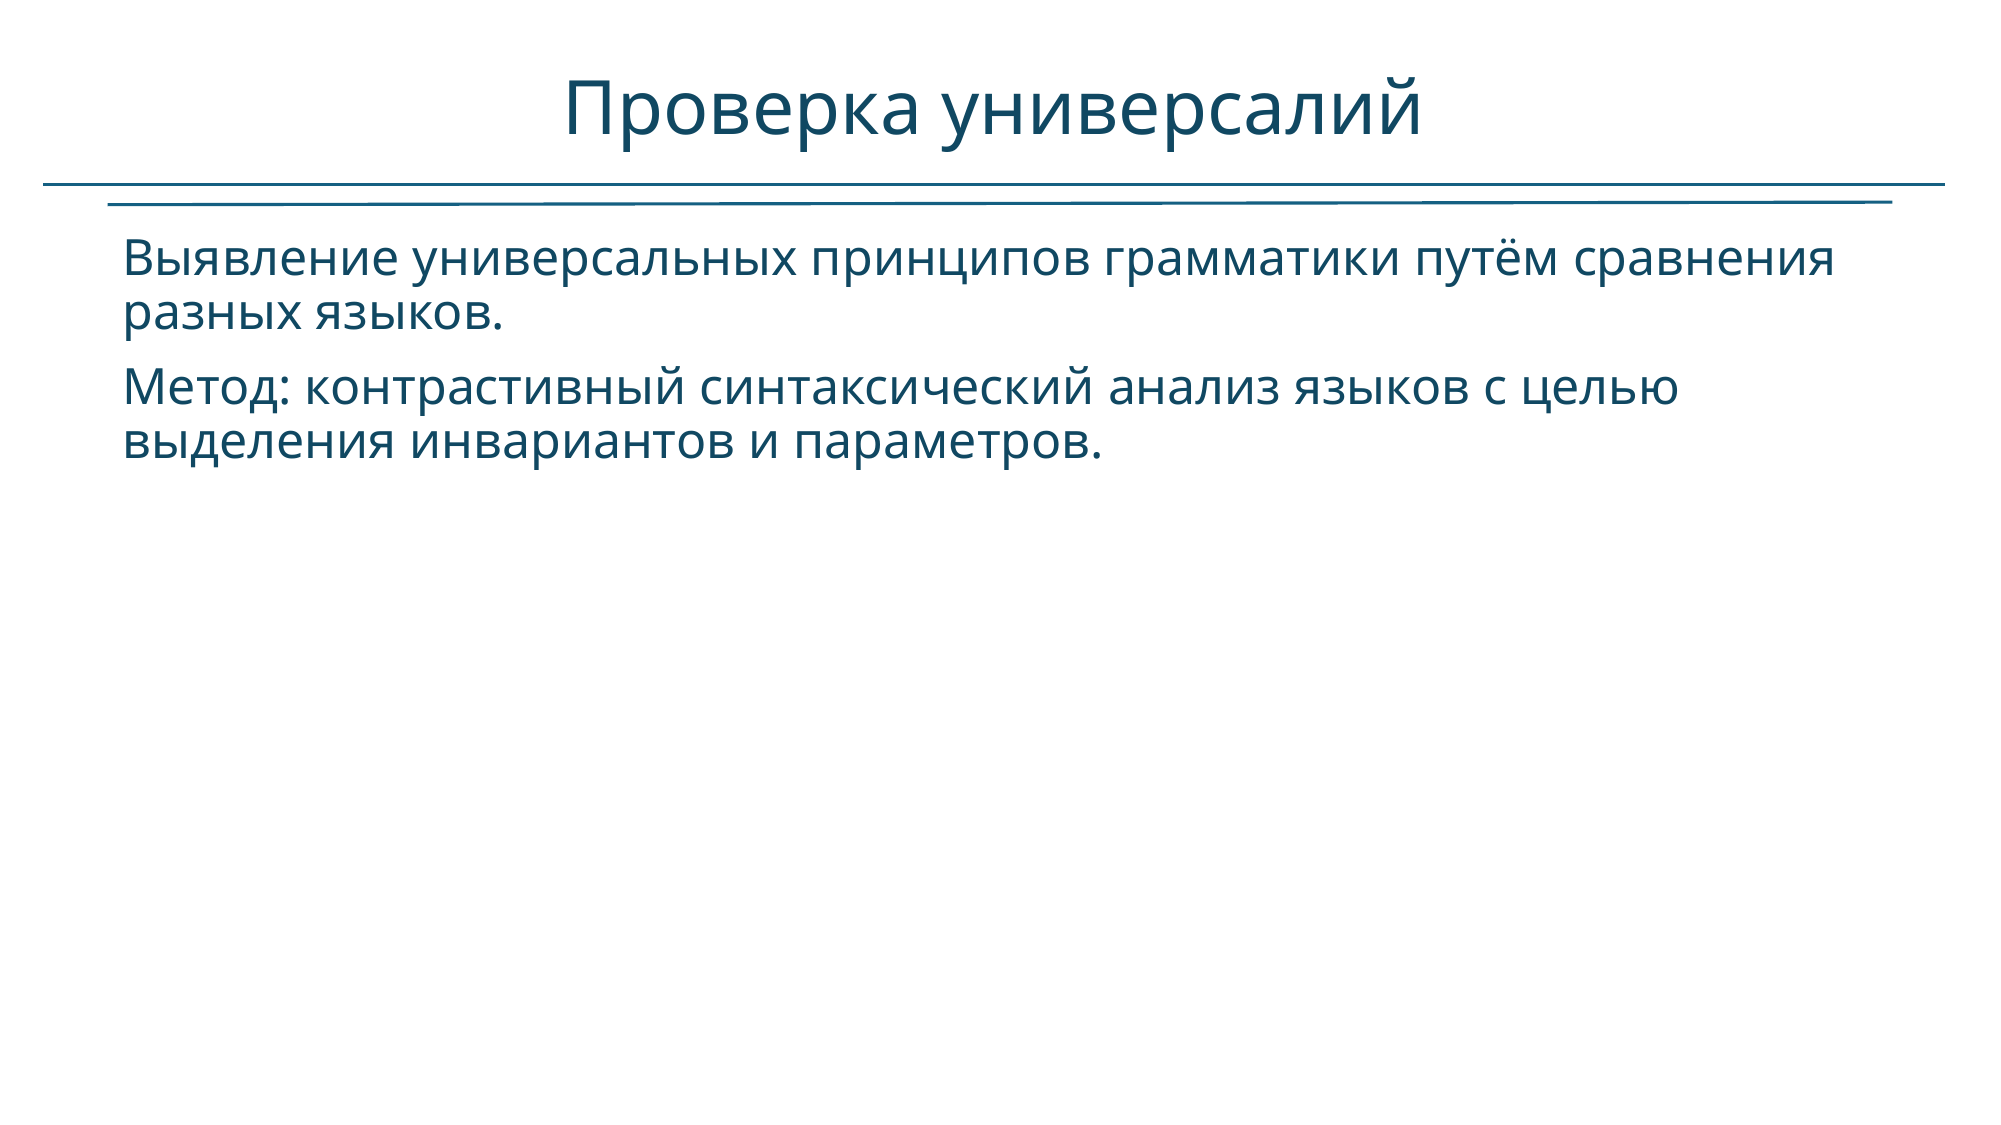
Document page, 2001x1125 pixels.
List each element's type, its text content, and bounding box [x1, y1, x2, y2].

list Выявление универсальных принципов грамматики путём сравнения разных языков. Метод: контрастивный синтаксический анализ языков с целью выделения инвариантов и параметров. [107, 224, 1893, 1088]
title Проверка универсалий [43, 59, 1945, 161]
